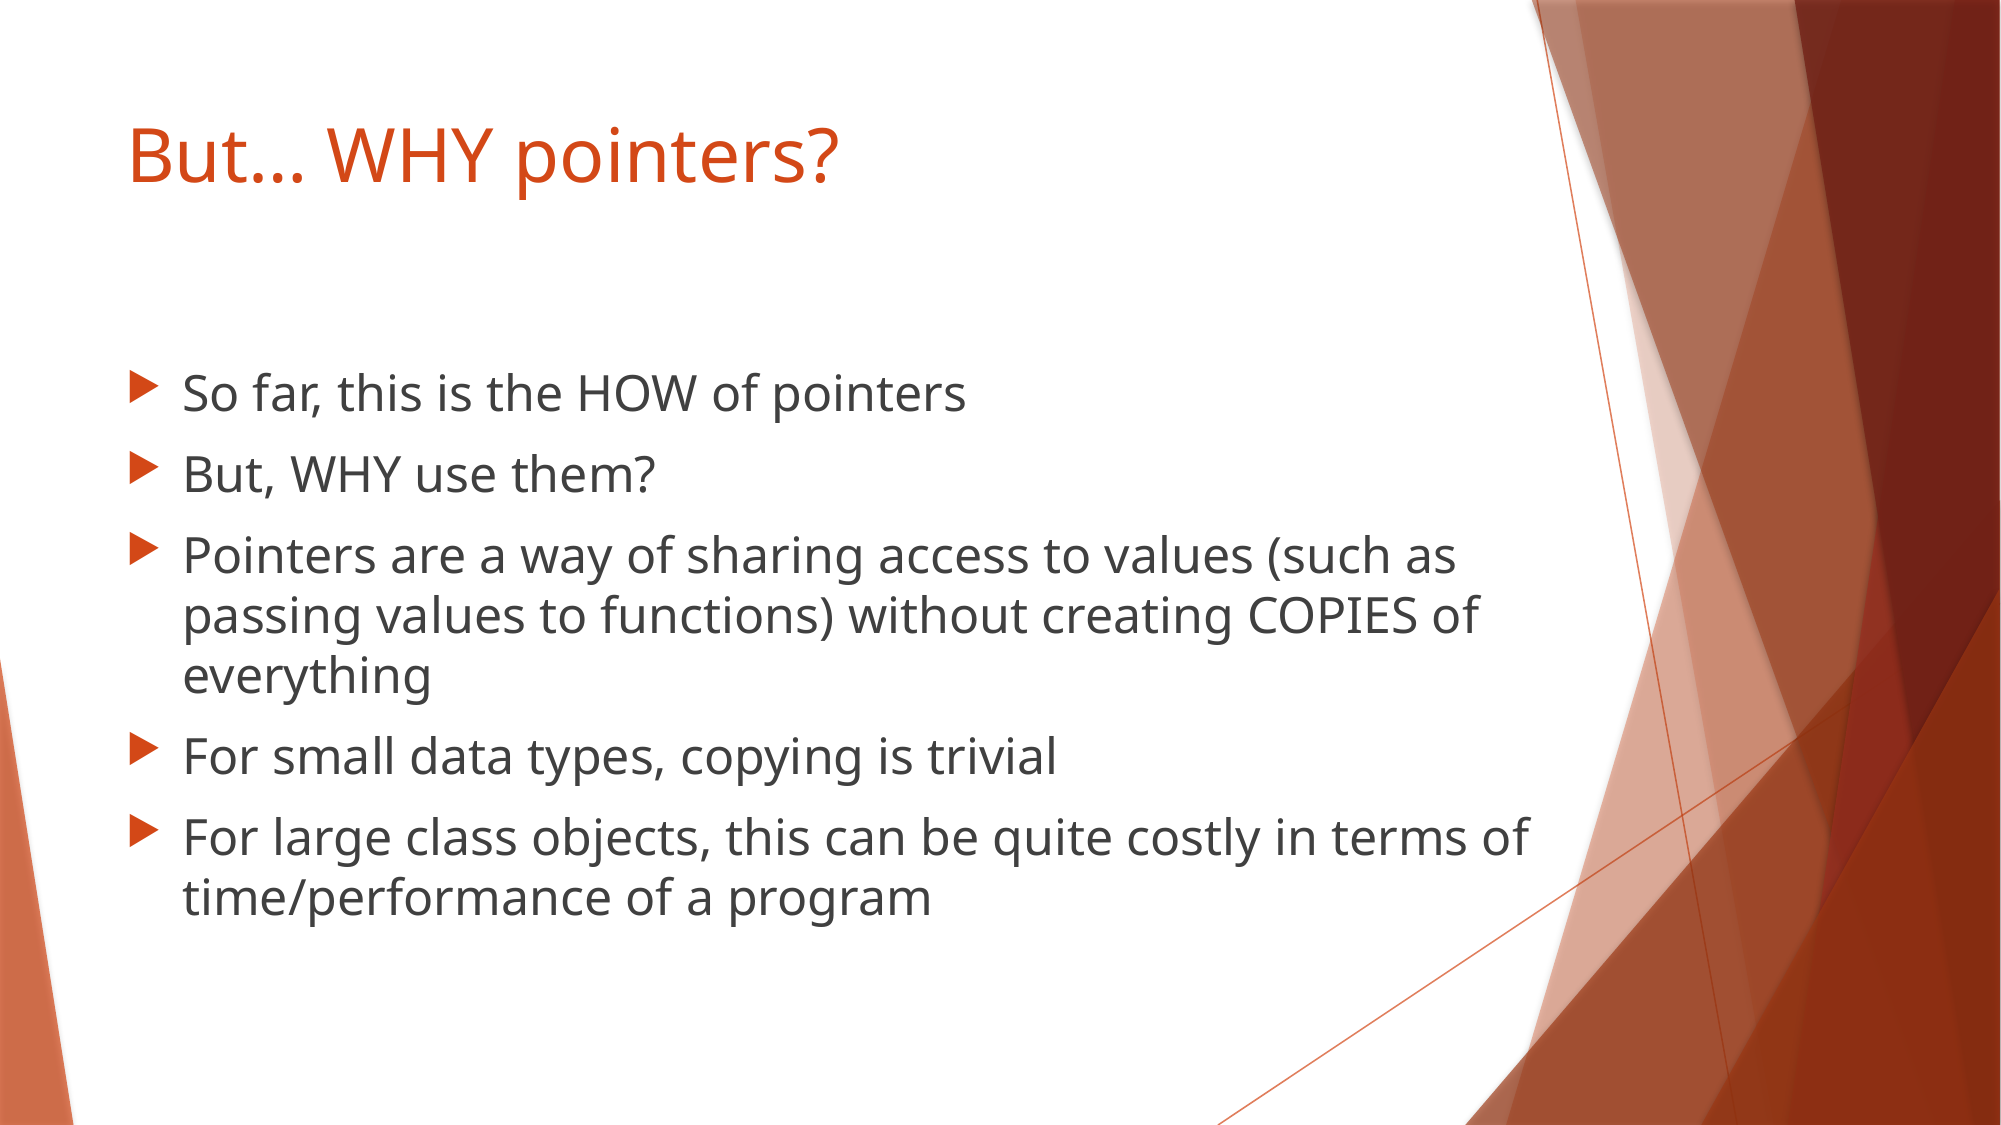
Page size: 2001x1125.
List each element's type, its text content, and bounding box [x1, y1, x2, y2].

list So far, this is the HOW of pointers But, WHY use them? Pointers are a way of sharing access to values (such as passing values to functions) without creating COPIES of everything For small data types, copying is trivial For large class objects, this can be quite costly in terms of time/performance of a program [111, 354, 1652, 992]
title But… WHY pointers? [111, 99, 1522, 317]
